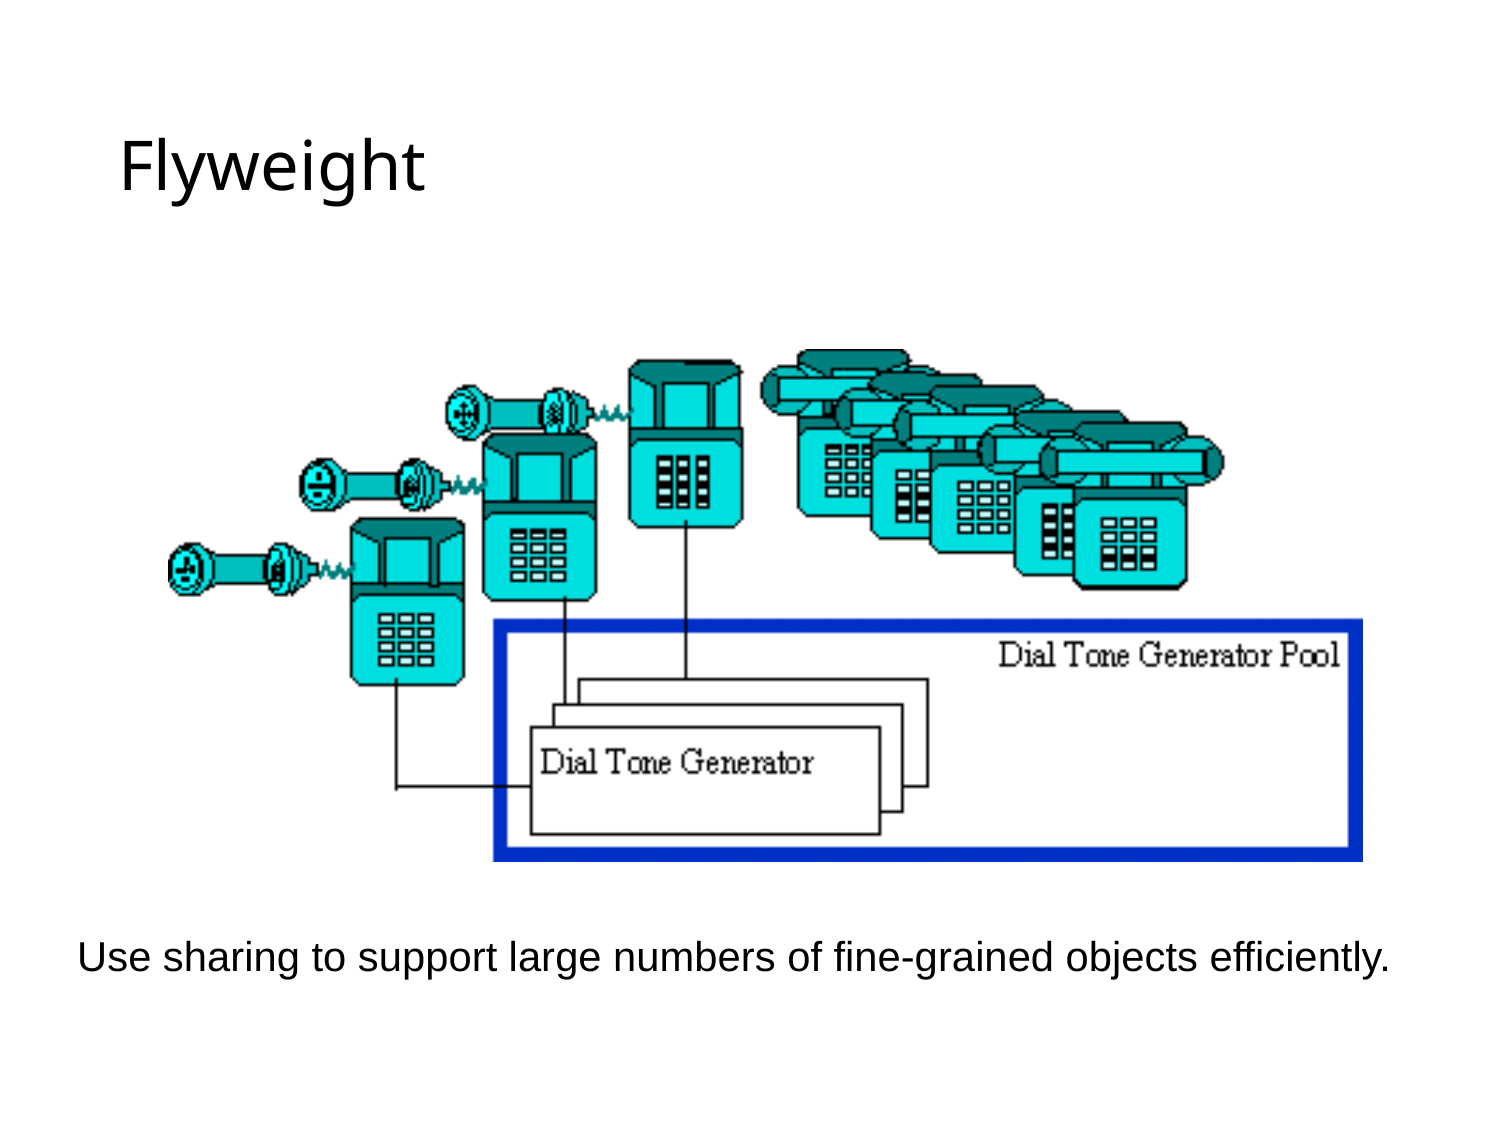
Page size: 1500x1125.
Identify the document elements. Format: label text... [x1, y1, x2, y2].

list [168, 349, 1363, 862]
text_box Use sharing to support large numbers of fine-grained objects efficiently. [62, 922, 1418, 988]
title Flyweight [103, 59, 1397, 278]
